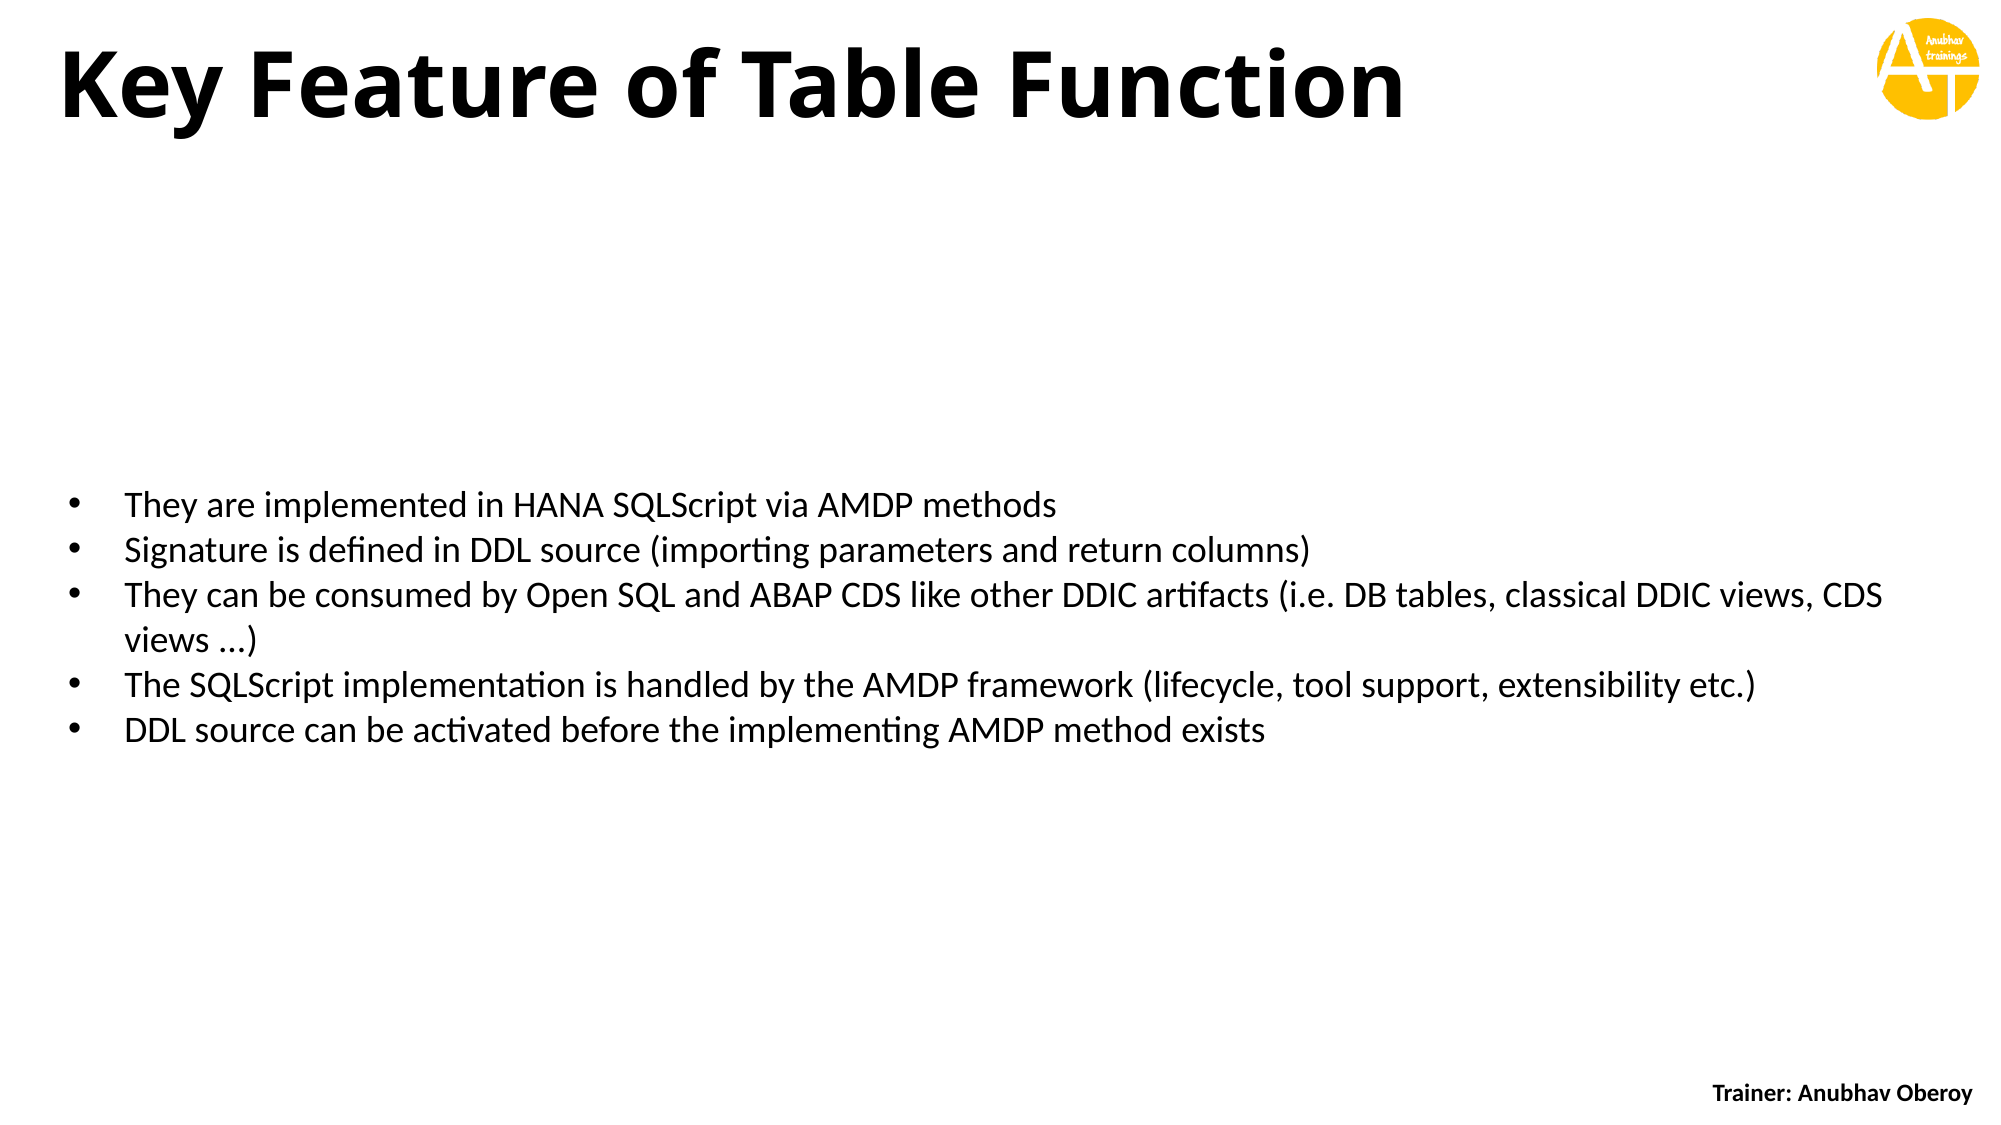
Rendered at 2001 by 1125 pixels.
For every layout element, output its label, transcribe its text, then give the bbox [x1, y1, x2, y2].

picture [1866, 11, 1985, 128]
text_box Key Feature of Table Function [42, 30, 1896, 148]
footer Trainer: Anubhav Oberoy [1660, 1074, 2000, 1108]
text_box They are implemented in HANA SQLScript via AMDP methods Signature is defined in DDL source (importing parameters and return columns) They can be consumed by Open SQL and ABAP CDS like other DDIC artifacts (i.e. DB tables, classical DDIC views, CDS views ...) The SQLScript implementation is handled by the AMDP framework (lifecycle, tool support, extensibility etc.) DDL source can be activated before the implementing AMDP method exists [53, 277, 1947, 998]
